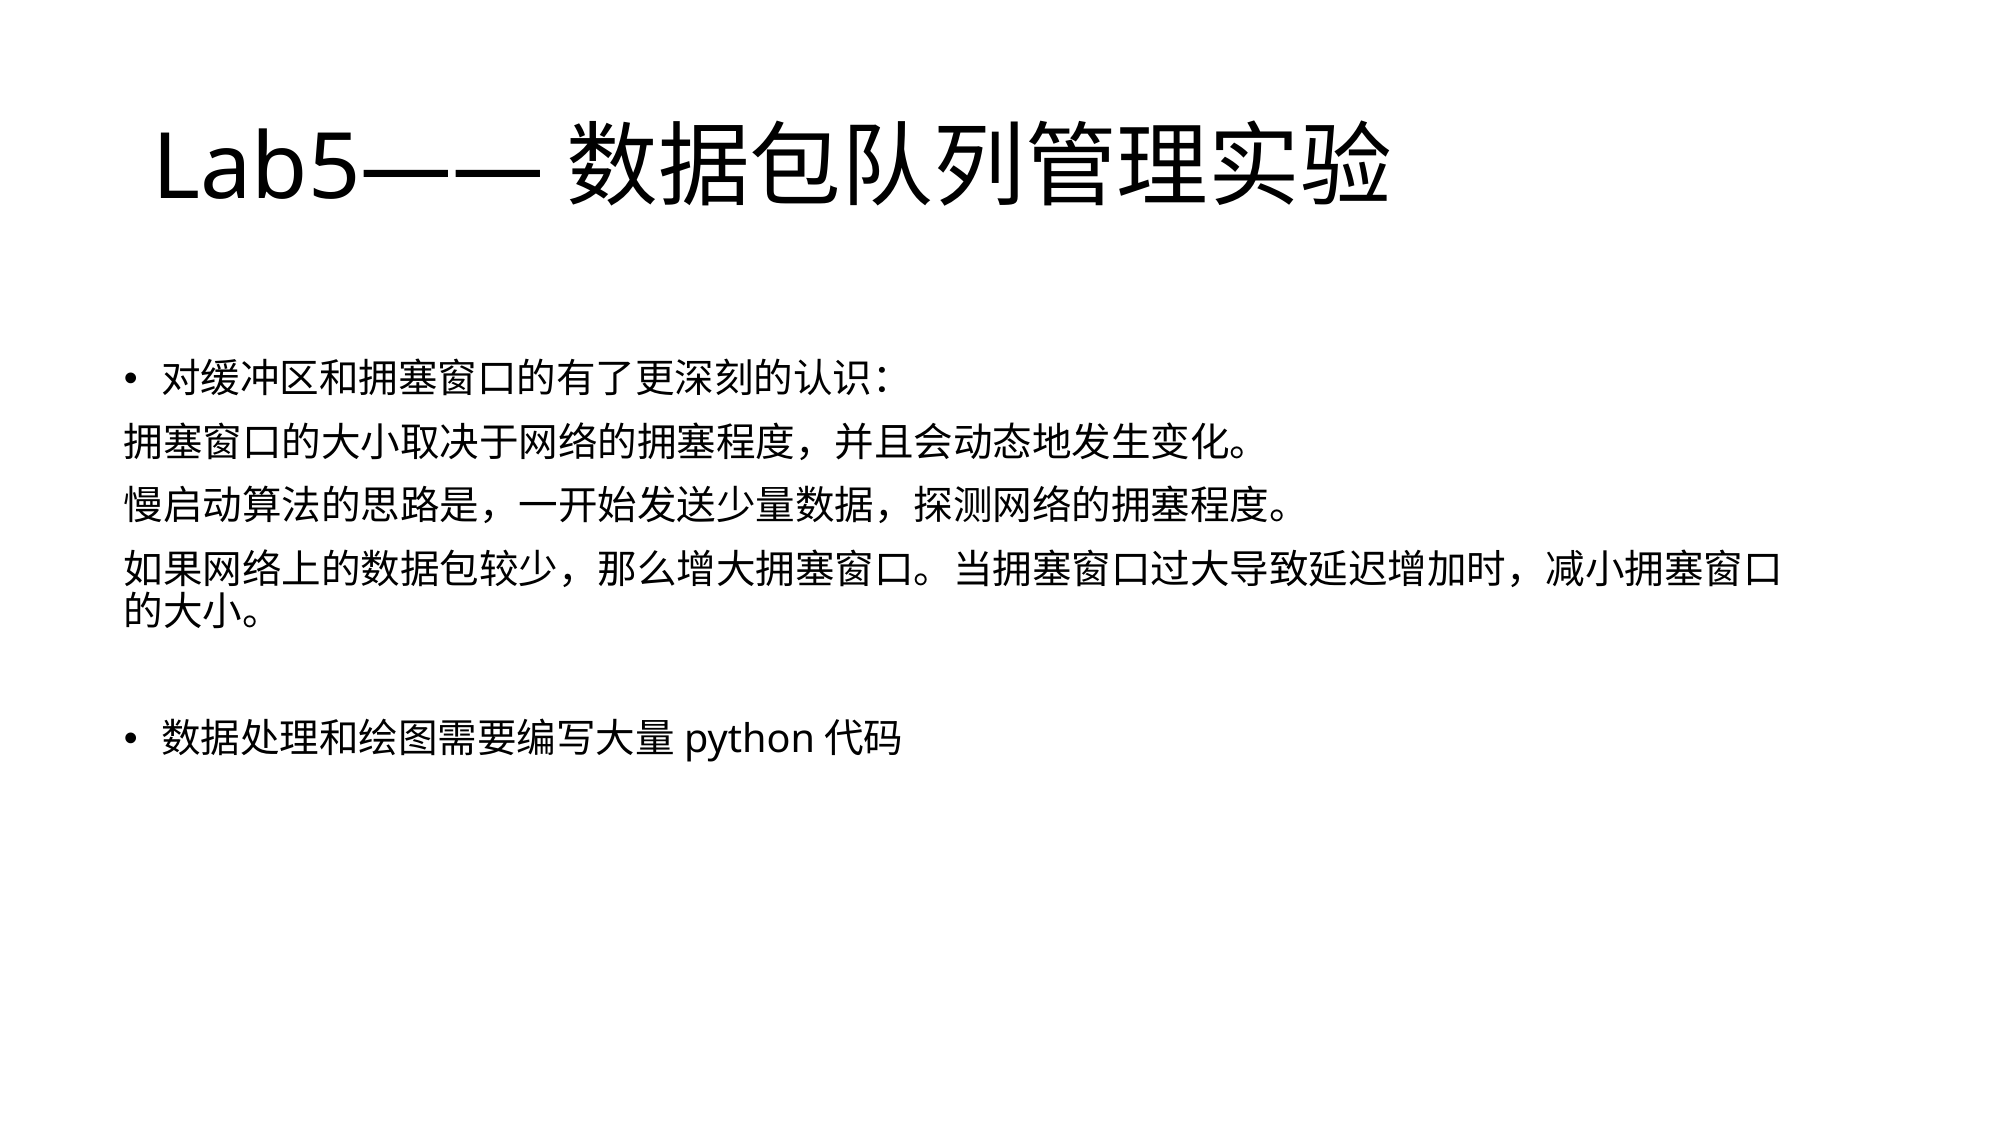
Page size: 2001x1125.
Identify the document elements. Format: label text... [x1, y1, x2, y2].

title Lab5——数据包队列管理实验 [137, 59, 1863, 278]
list 对缓冲区和拥塞窗口的有了更深刻的认识： 拥塞窗口的大小取决于网络的拥塞程度，并且会动态地发生变化。 慢启动算法的思路是，一开始发送少量数据，探测网络的拥塞程度。 如果网络上的数据包较少，那么增大拥塞窗口。当拥塞窗口过大导致延迟增加时，减小拥塞窗口的大小。 数据处理和绘图需要编写大量python代码 [108, 351, 1834, 1066]
